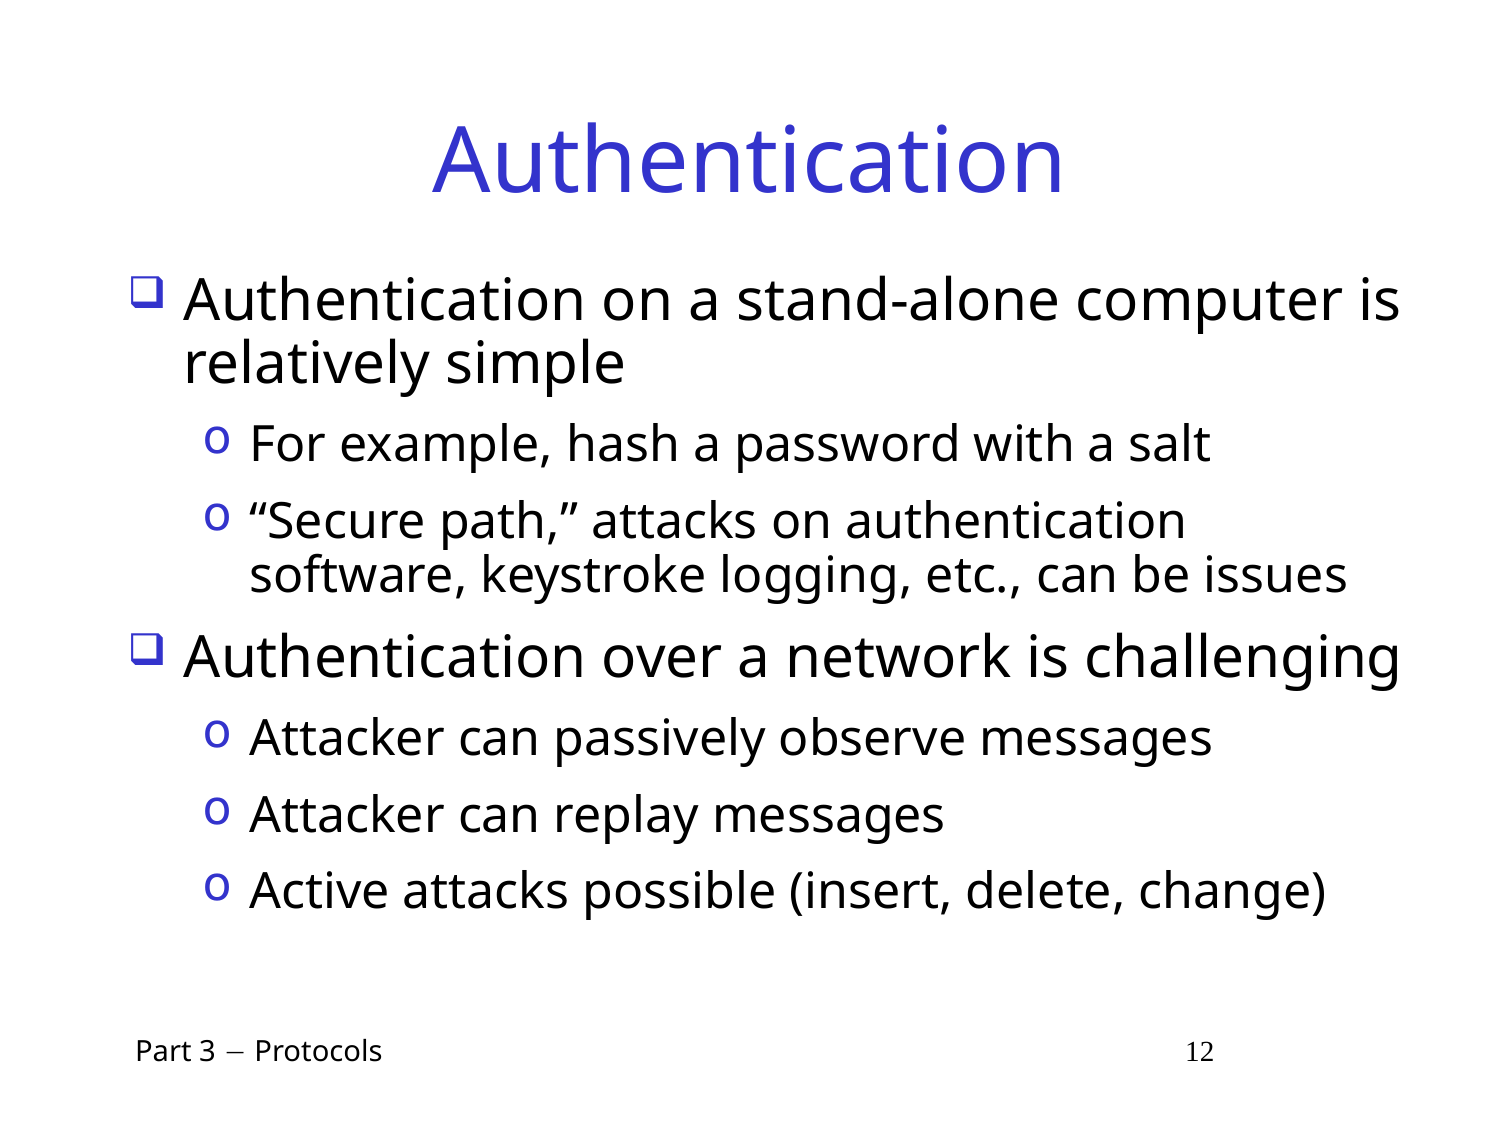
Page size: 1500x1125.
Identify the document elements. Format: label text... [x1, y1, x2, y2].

footer Part 3  Protocols 12 [112, 1024, 1401, 1101]
list Authentication on a stand-alone computer is relatively simple For example, hash a password with a salt “Secure path,” attacks on authentication software, keystroke logging, etc., can be issues Authentication over a network is challenging Attacker can passively observe messages Attacker can replay messages Active attacks possible (insert, delete, change) [112, 262, 1426, 988]
title Authentication [112, 87, 1388, 226]
